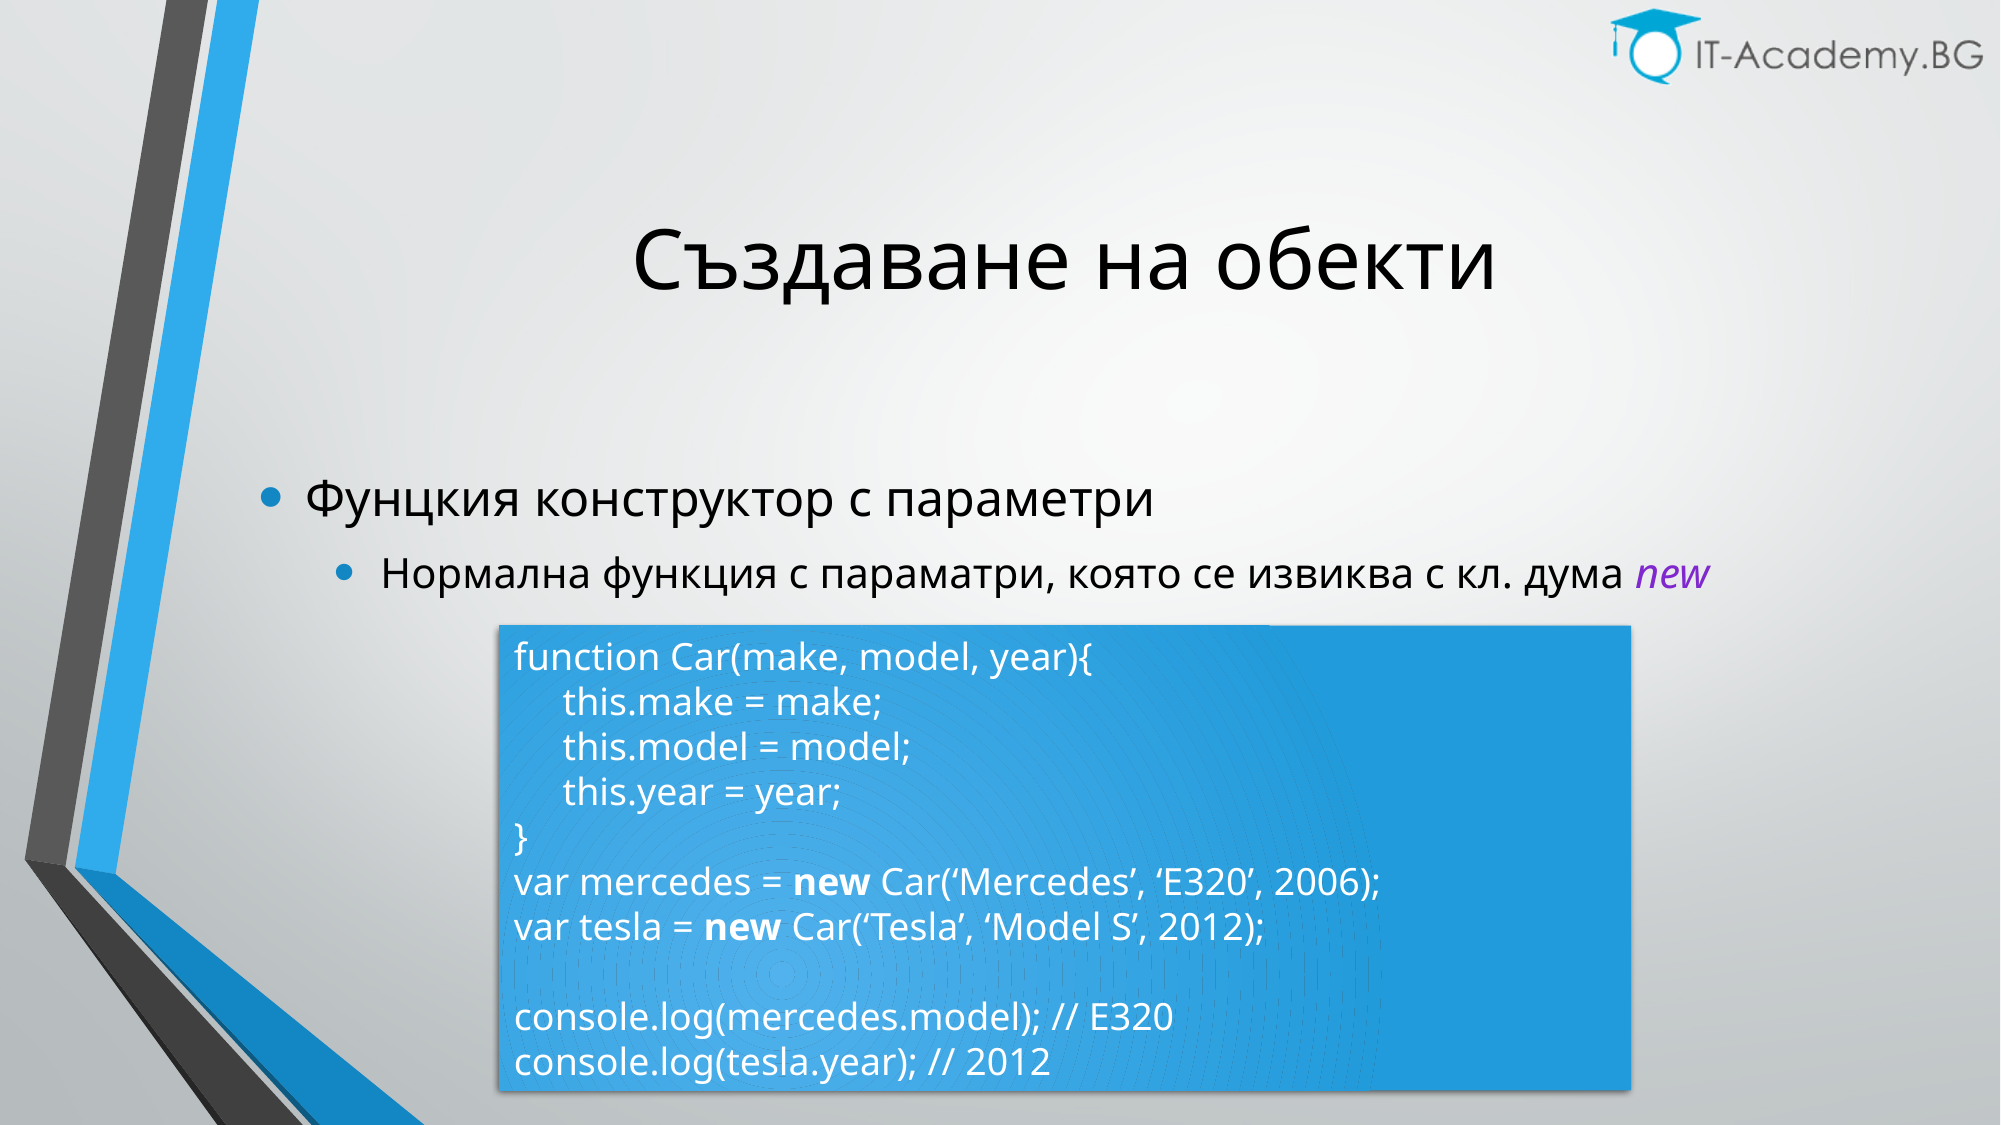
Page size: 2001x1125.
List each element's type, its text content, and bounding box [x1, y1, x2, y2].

title Създаване на обекти [243, 112, 1887, 400]
text_box function Car(make, model, year){ this.make = make; this.model = model; this.year = year; } var mercedes = new Car(‘Mercedes’, ‘E320’, 2006); var tesla = new Car(‘Tesla’, ‘Model S’, 2012); console.log(mercedes.model); // E320 console.log(tesla.year); // 2012 [499, 625, 1632, 1091]
picture [1609, 7, 1985, 94]
list Фунцкия конструктор с параметри Нормална функция с параматри, която се извиква с кл. дума new [243, 437, 1887, 626]
